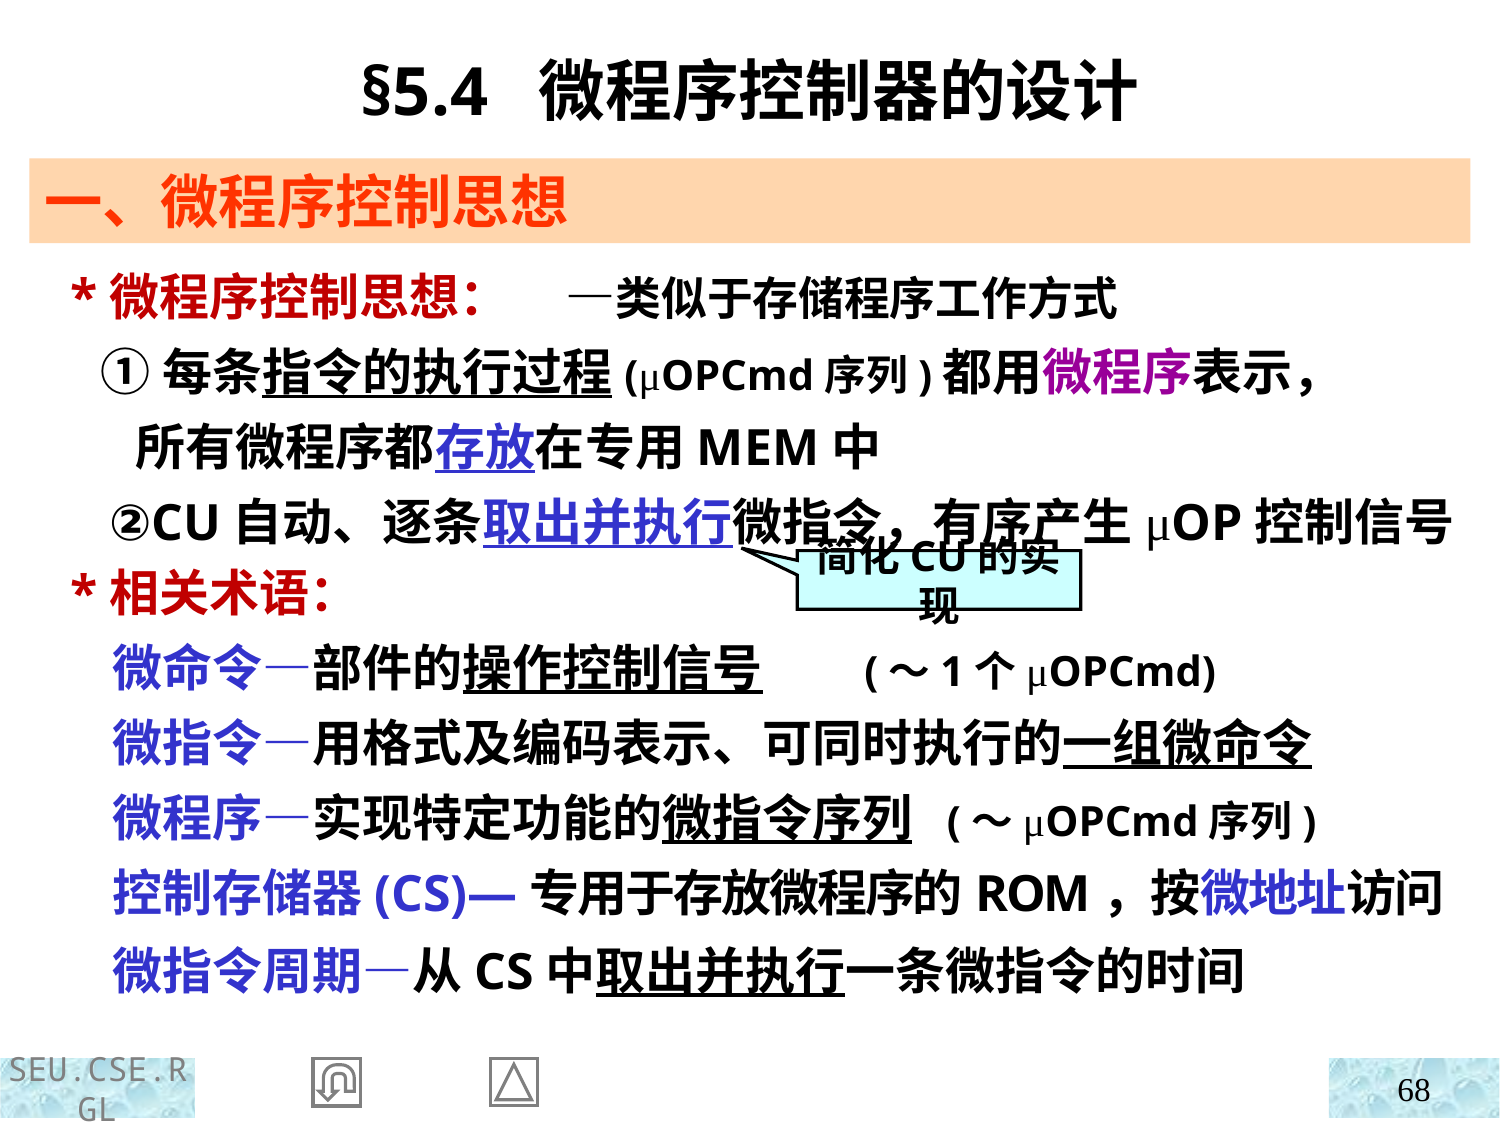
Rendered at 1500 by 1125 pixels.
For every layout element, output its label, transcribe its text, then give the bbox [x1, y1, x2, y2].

slide_number 68 [1328, 1058, 1500, 1118]
text_box *微程序控制思想： —类似于存储程序工作方式 ①每条指令的执行过程(μOPCmd序列)都用微程序表示， 所有微程序都存放在专用MEM中 ②CU自动、逐条取出并执行微指令，有序产生μOP控制信号 [29, 243, 1471, 538]
text_box *相关术语： 微命令—部件的操作控制信号 (～1个μOPCmd) 微指令—用格式及编码表示、可同时执行的一组微命令 微程序—实现特定功能的微指令序列 (～μOPCmd序列) 控制存储器(CS)—专用于存放微程序的ROM，按微地址访问 [29, 538, 1471, 916]
text_box 一、微程序控制思想 [29, 158, 1471, 243]
text_box [490, 1058, 538, 1106]
text_box 简化CU的实现 [741, 548, 1081, 610]
text_box §5.4 微程序控制器的设计 [137, 41, 1363, 136]
text_box [313, 1058, 361, 1107]
text_box 微指令周期—从CS中取出并执行一条微指令的时间 [29, 916, 1471, 1007]
text_box 9 [0, 1058, 195, 1118]
